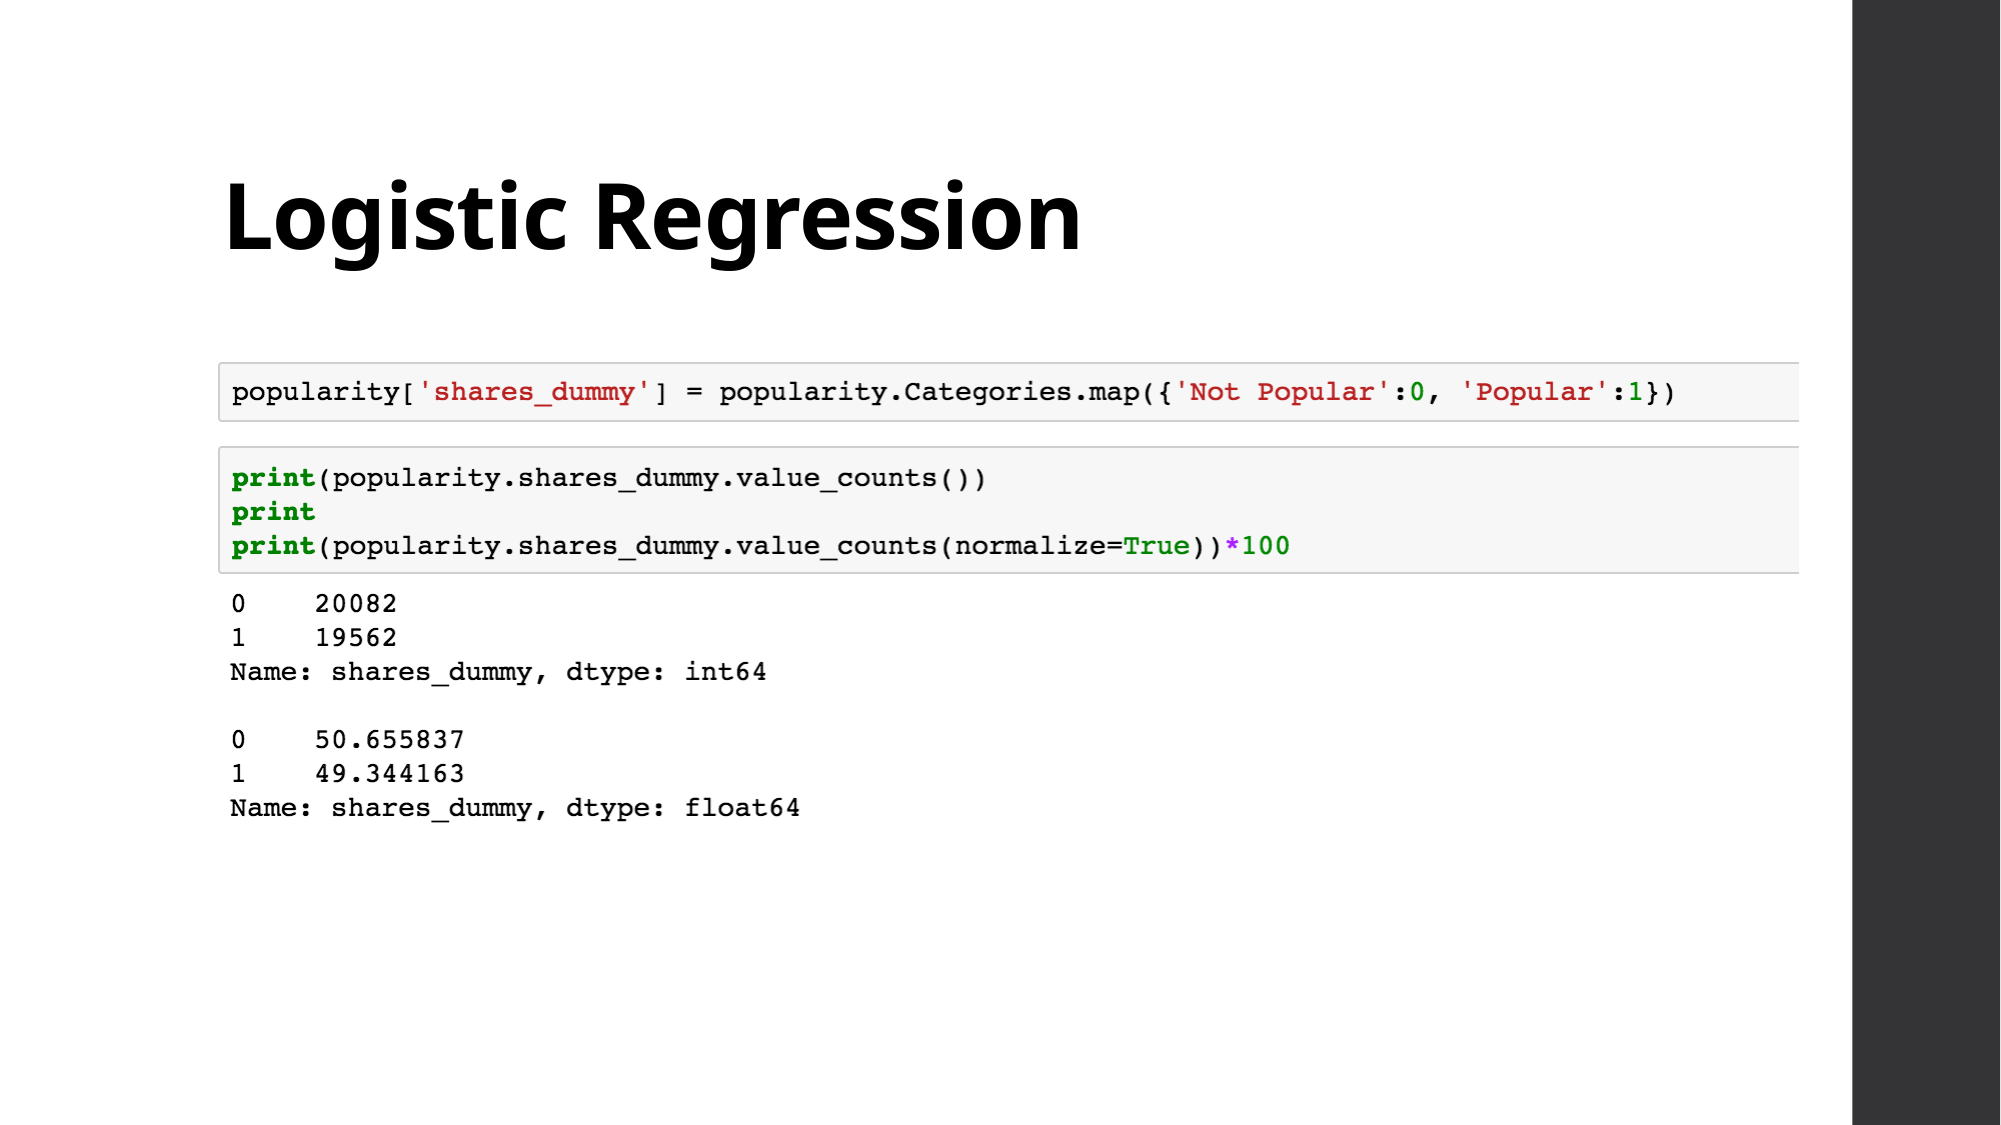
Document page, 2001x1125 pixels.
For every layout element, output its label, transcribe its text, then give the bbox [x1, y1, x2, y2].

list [206, 343, 1799, 837]
title Logistic Regression [206, 60, 1797, 278]
